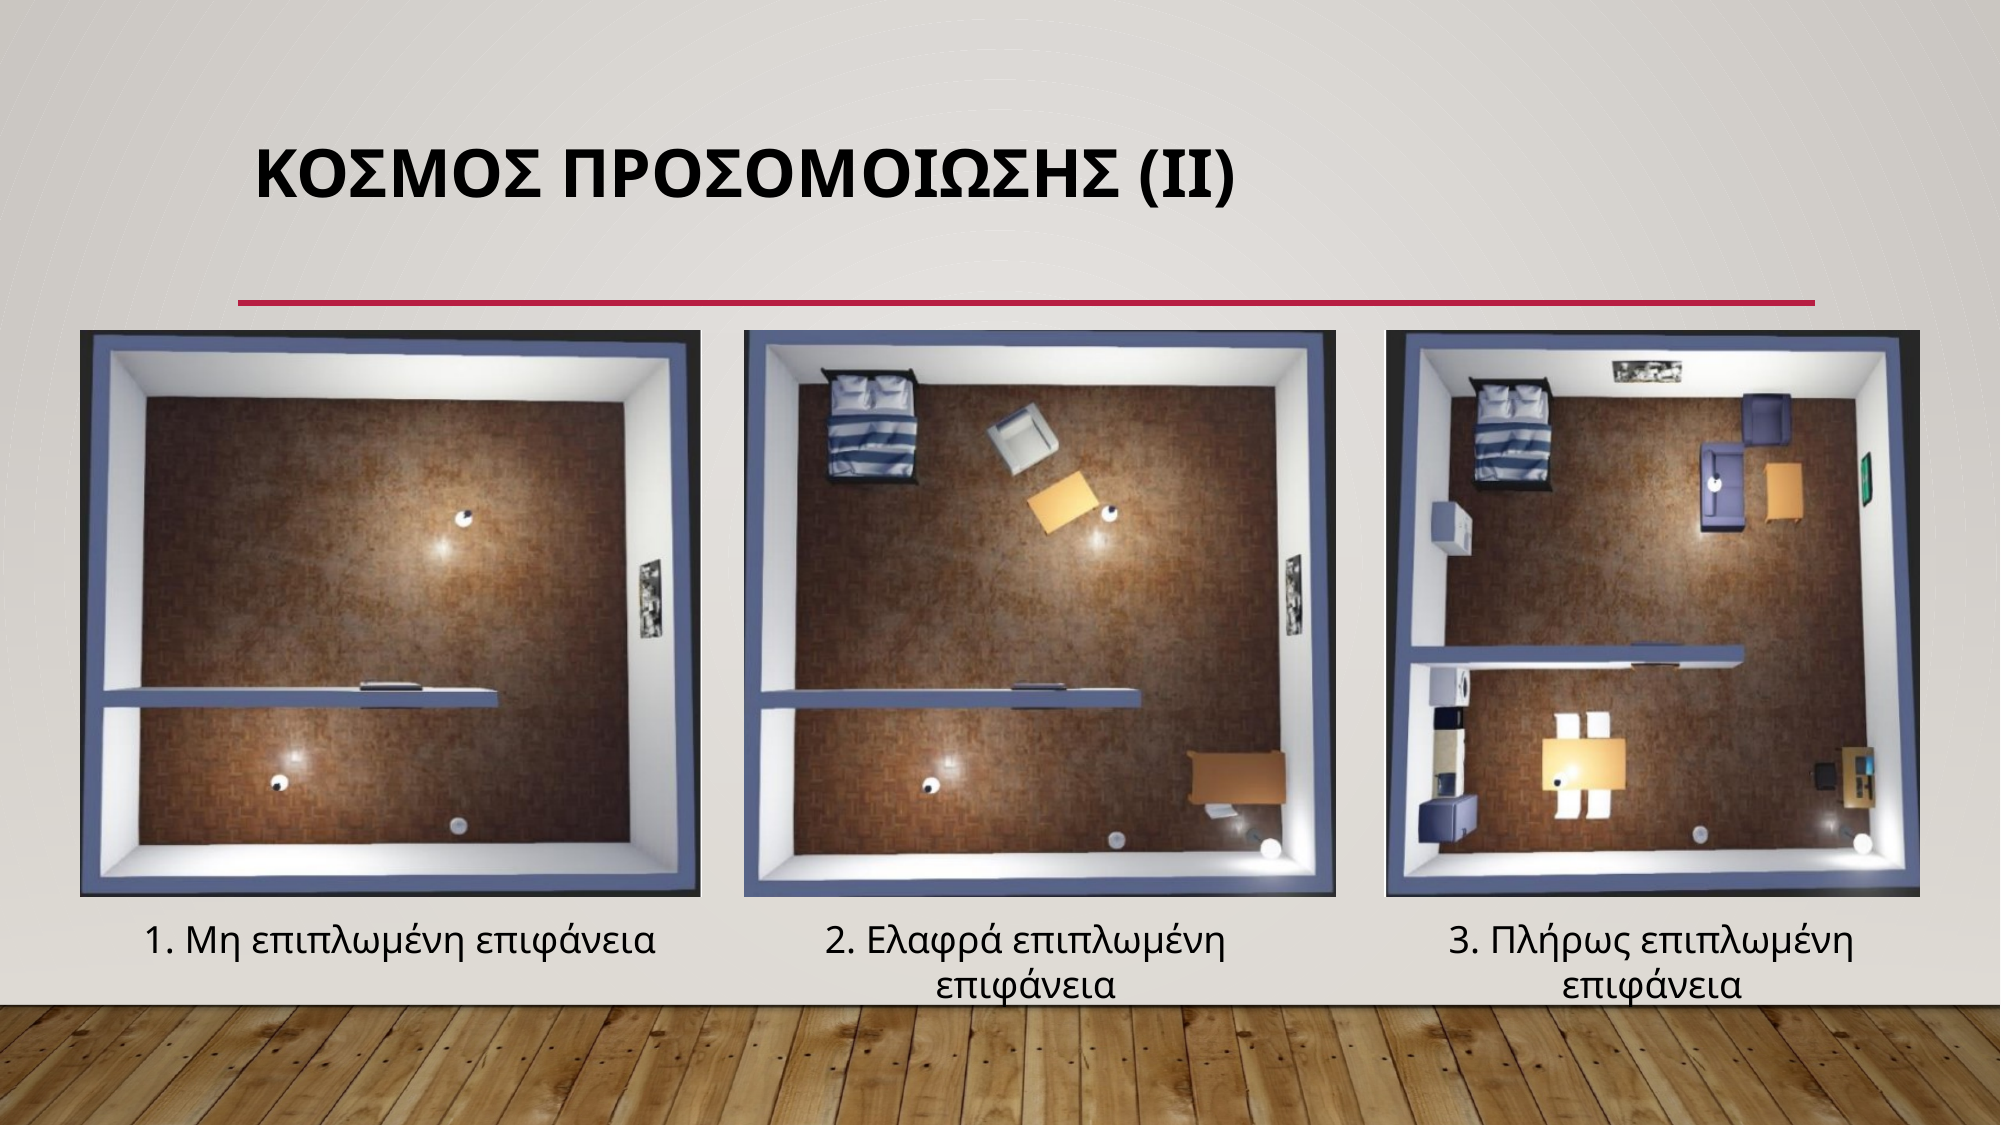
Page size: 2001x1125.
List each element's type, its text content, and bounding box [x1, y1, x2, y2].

picture [1384, 330, 1920, 897]
text_box 2. Ελαφρά επιπλωμένη επιφάνεια [730, 908, 1322, 1014]
text_box 3. Πλήρως επιπλωμένη επιφάνεια [1363, 908, 1941, 1014]
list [80, 330, 703, 897]
picture [743, 330, 1336, 897]
picture [0, 1005, 2000, 1125]
title ΚΟΣΜΟΣ ΠΡΟΣΟΜΟΙΩΣΗς (ΙΙ) [238, 131, 1814, 305]
text_box 1. Μη επιπλωμένη επιφάνεια [55, 908, 730, 969]
